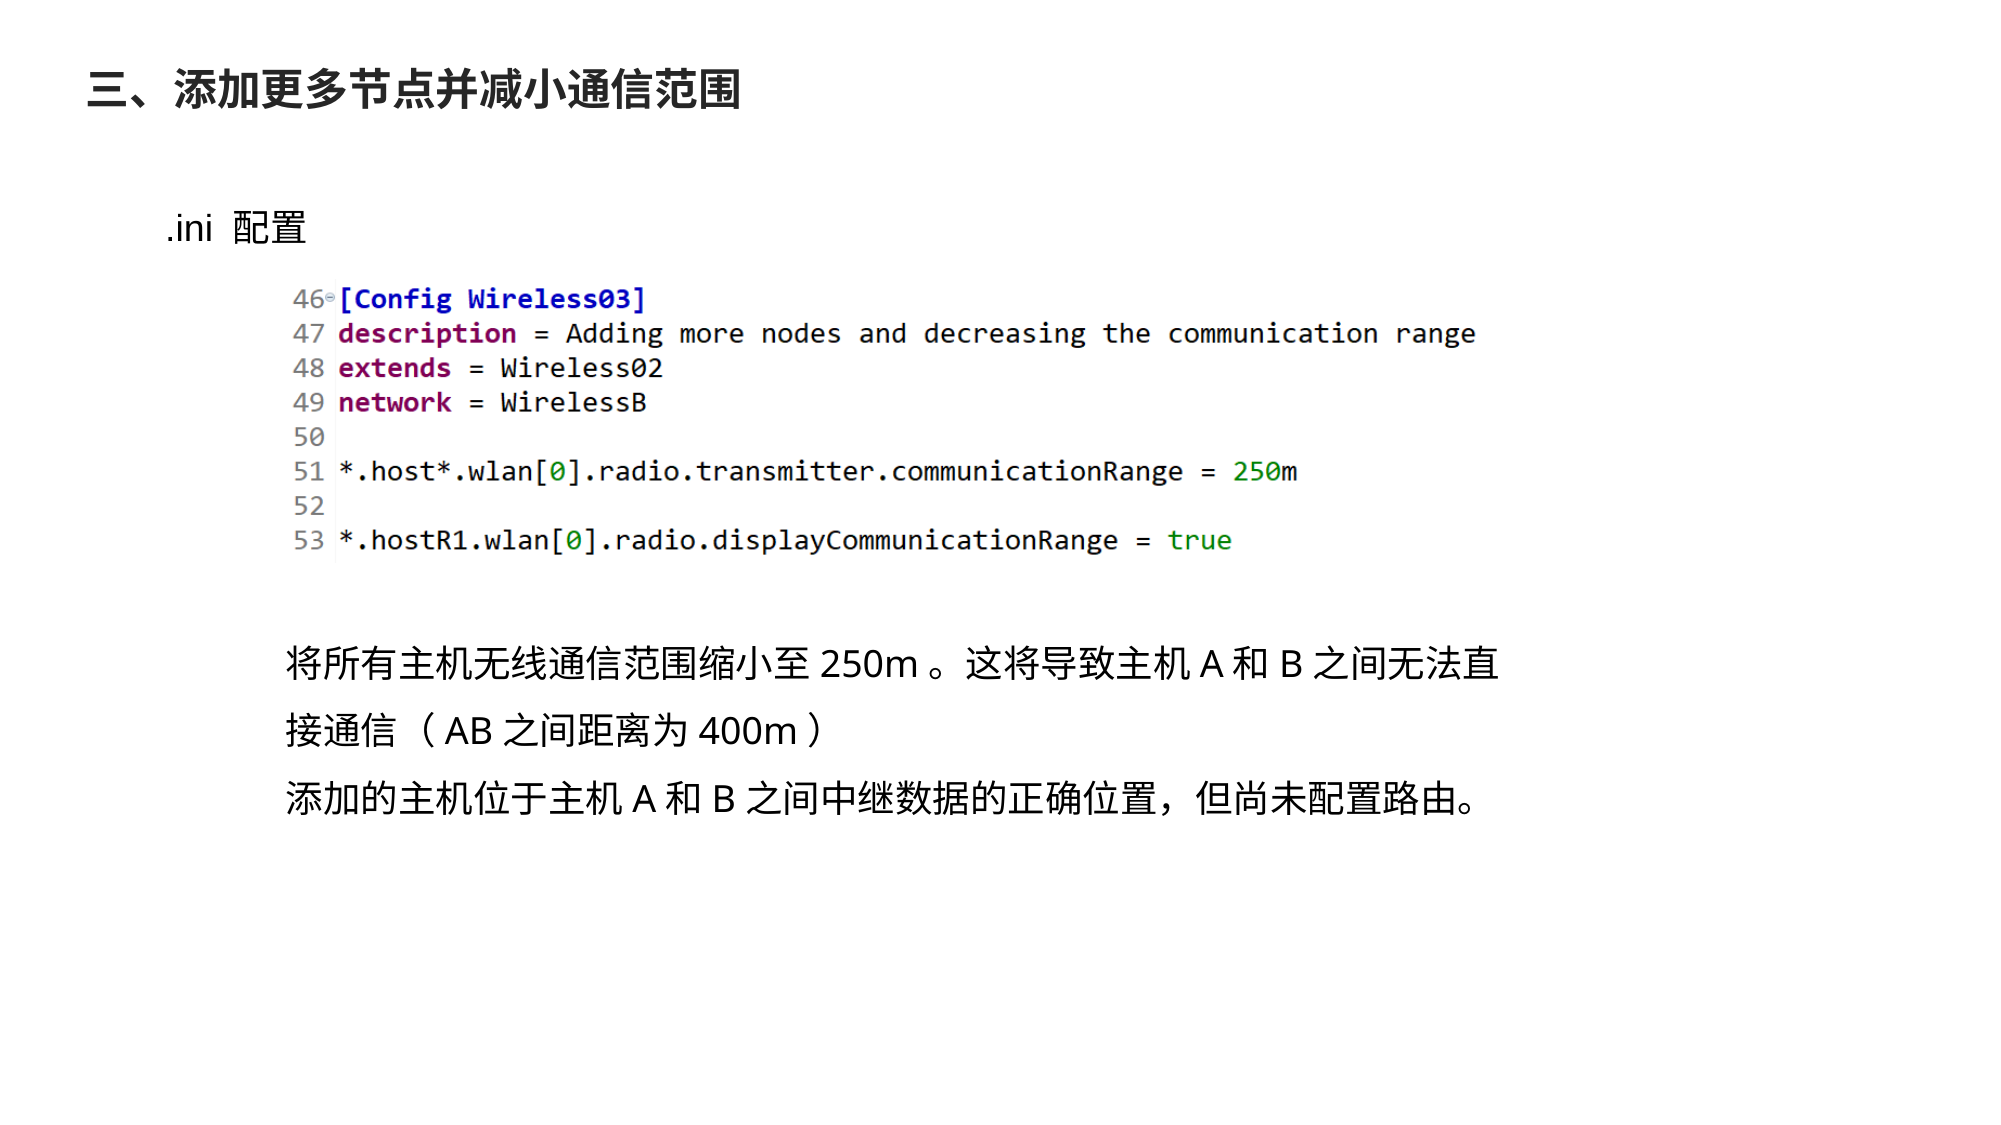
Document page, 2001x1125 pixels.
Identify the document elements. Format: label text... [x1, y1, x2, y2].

text_box .ini 配置 [150, 196, 664, 257]
text_box 将所有主机无线通信范围缩小至250m。这将导致主机A和B之间无法直接通信（AB之间距离为400m） 添加的主机位于主机A和B之间中继数据的正确位置，但尚未配置路由。 [270, 609, 1523, 828]
picture [284, 279, 1484, 563]
text_box 三、添加更多节点并减小通信范围 [70, 53, 758, 122]
